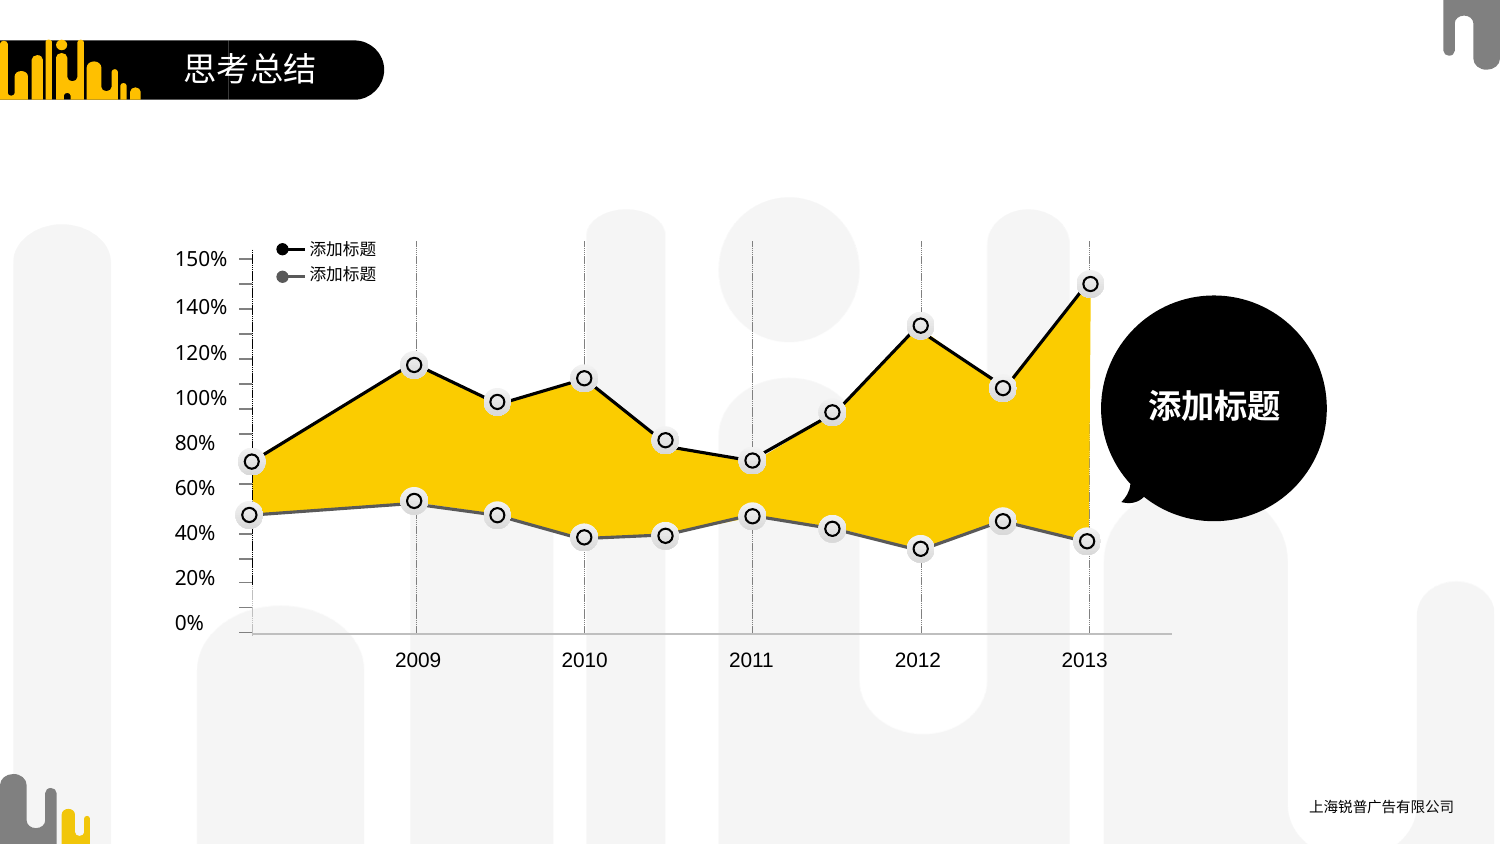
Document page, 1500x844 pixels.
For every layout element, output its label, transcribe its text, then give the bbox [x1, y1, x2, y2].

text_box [159, 230, 1172, 682]
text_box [1175, 294, 1342, 532]
text_box 思考总结 [168, 40, 332, 96]
picture [13, 197, 1495, 844]
